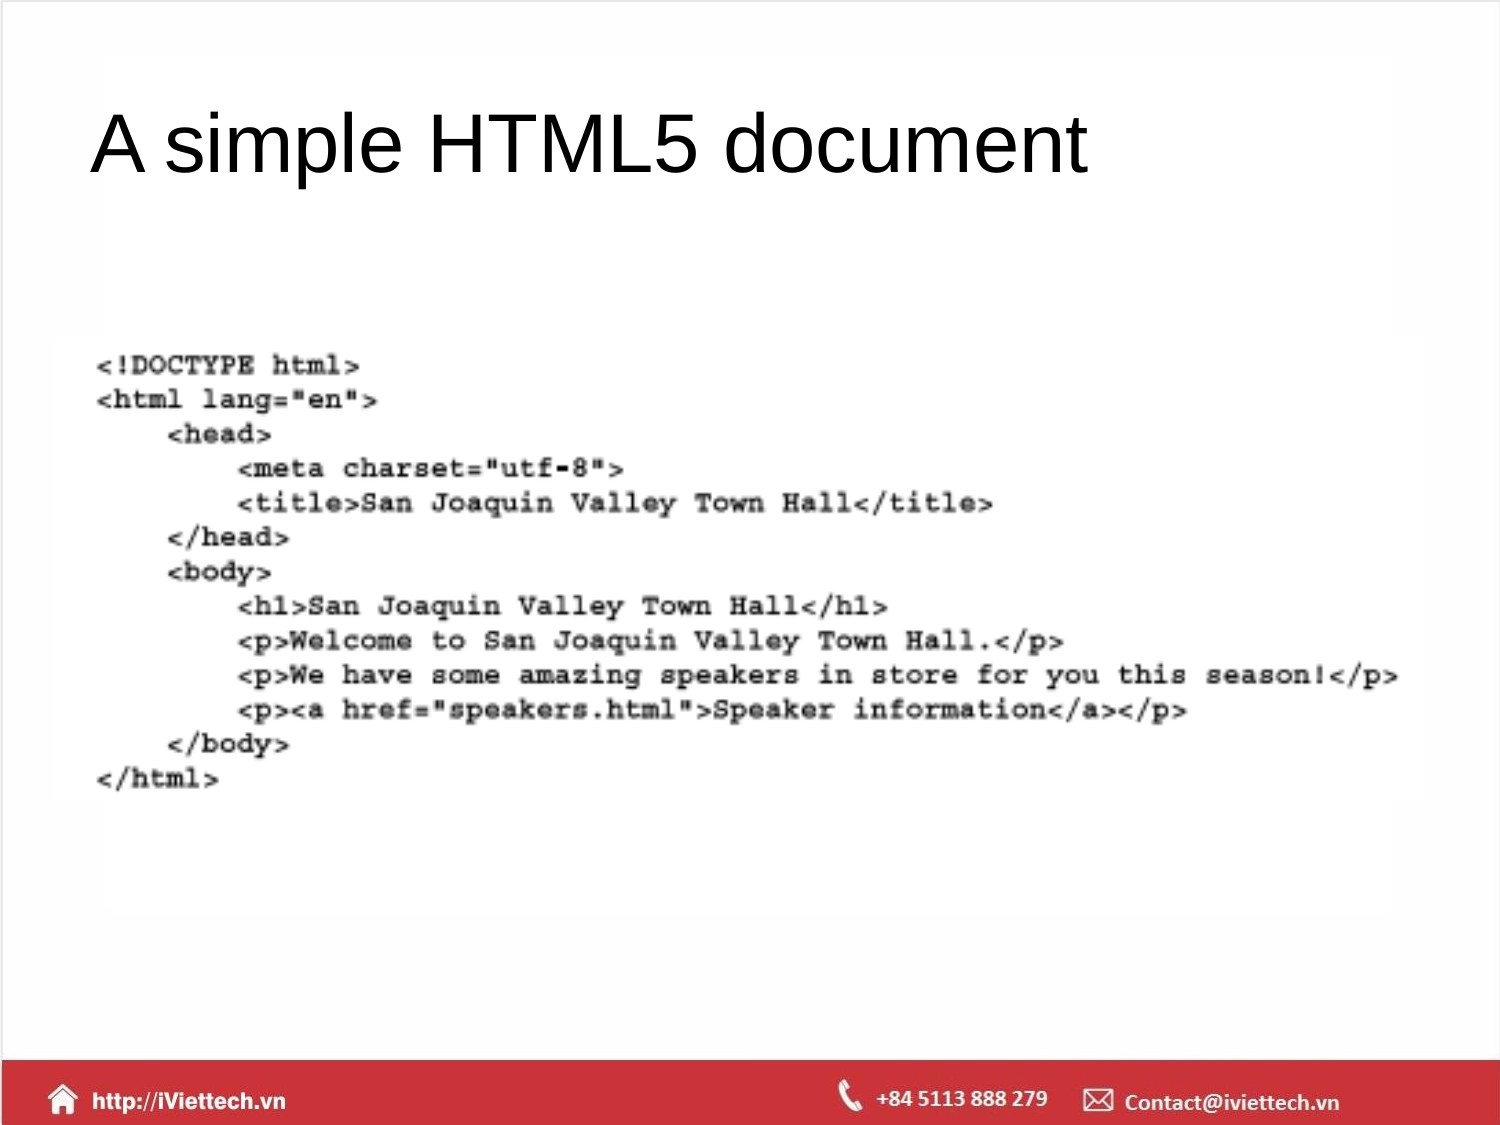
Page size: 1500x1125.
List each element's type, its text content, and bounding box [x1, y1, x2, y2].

title A simple HTML5 document [75, 45, 1425, 233]
picture [0, 0, 1500, 1125]
